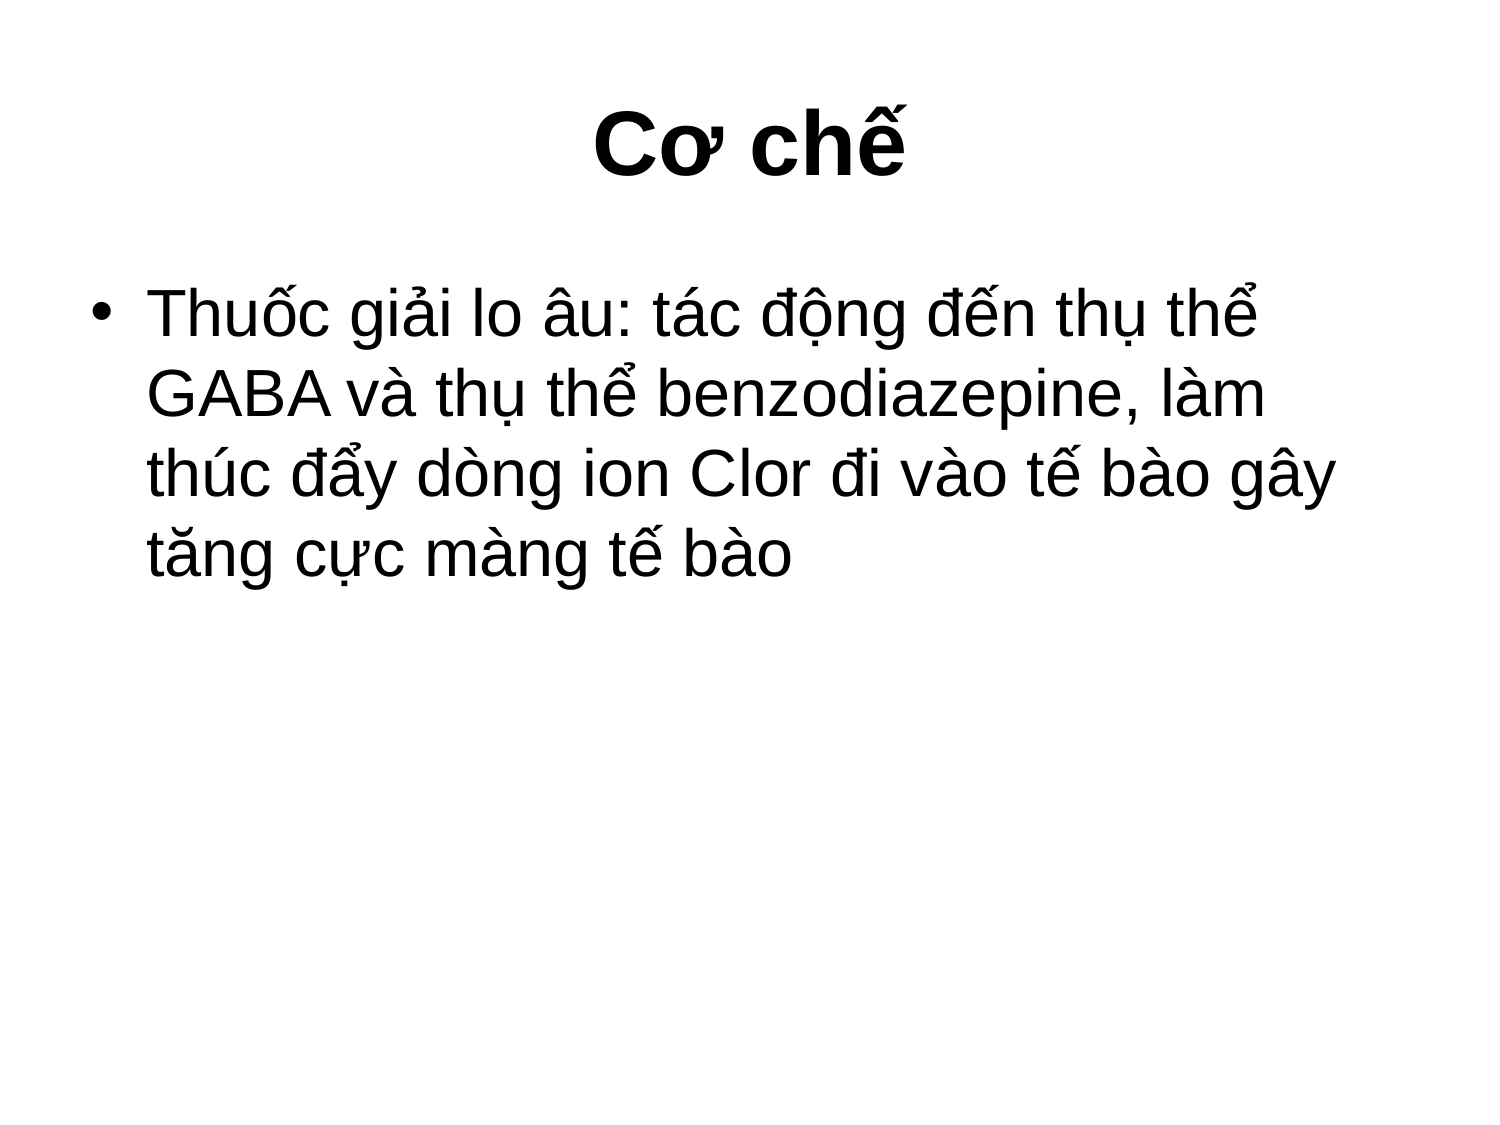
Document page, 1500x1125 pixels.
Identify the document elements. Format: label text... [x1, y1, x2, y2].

list Thuốc giải lo âu: tác động đến thụ thể GABA và thụ thể benzodiazepine, làm thúc đẩy dòng ion Clor đi vào tế bào gây tăng cực màng tế bào [75, 262, 1425, 1005]
title Cơ chế [75, 45, 1425, 233]
